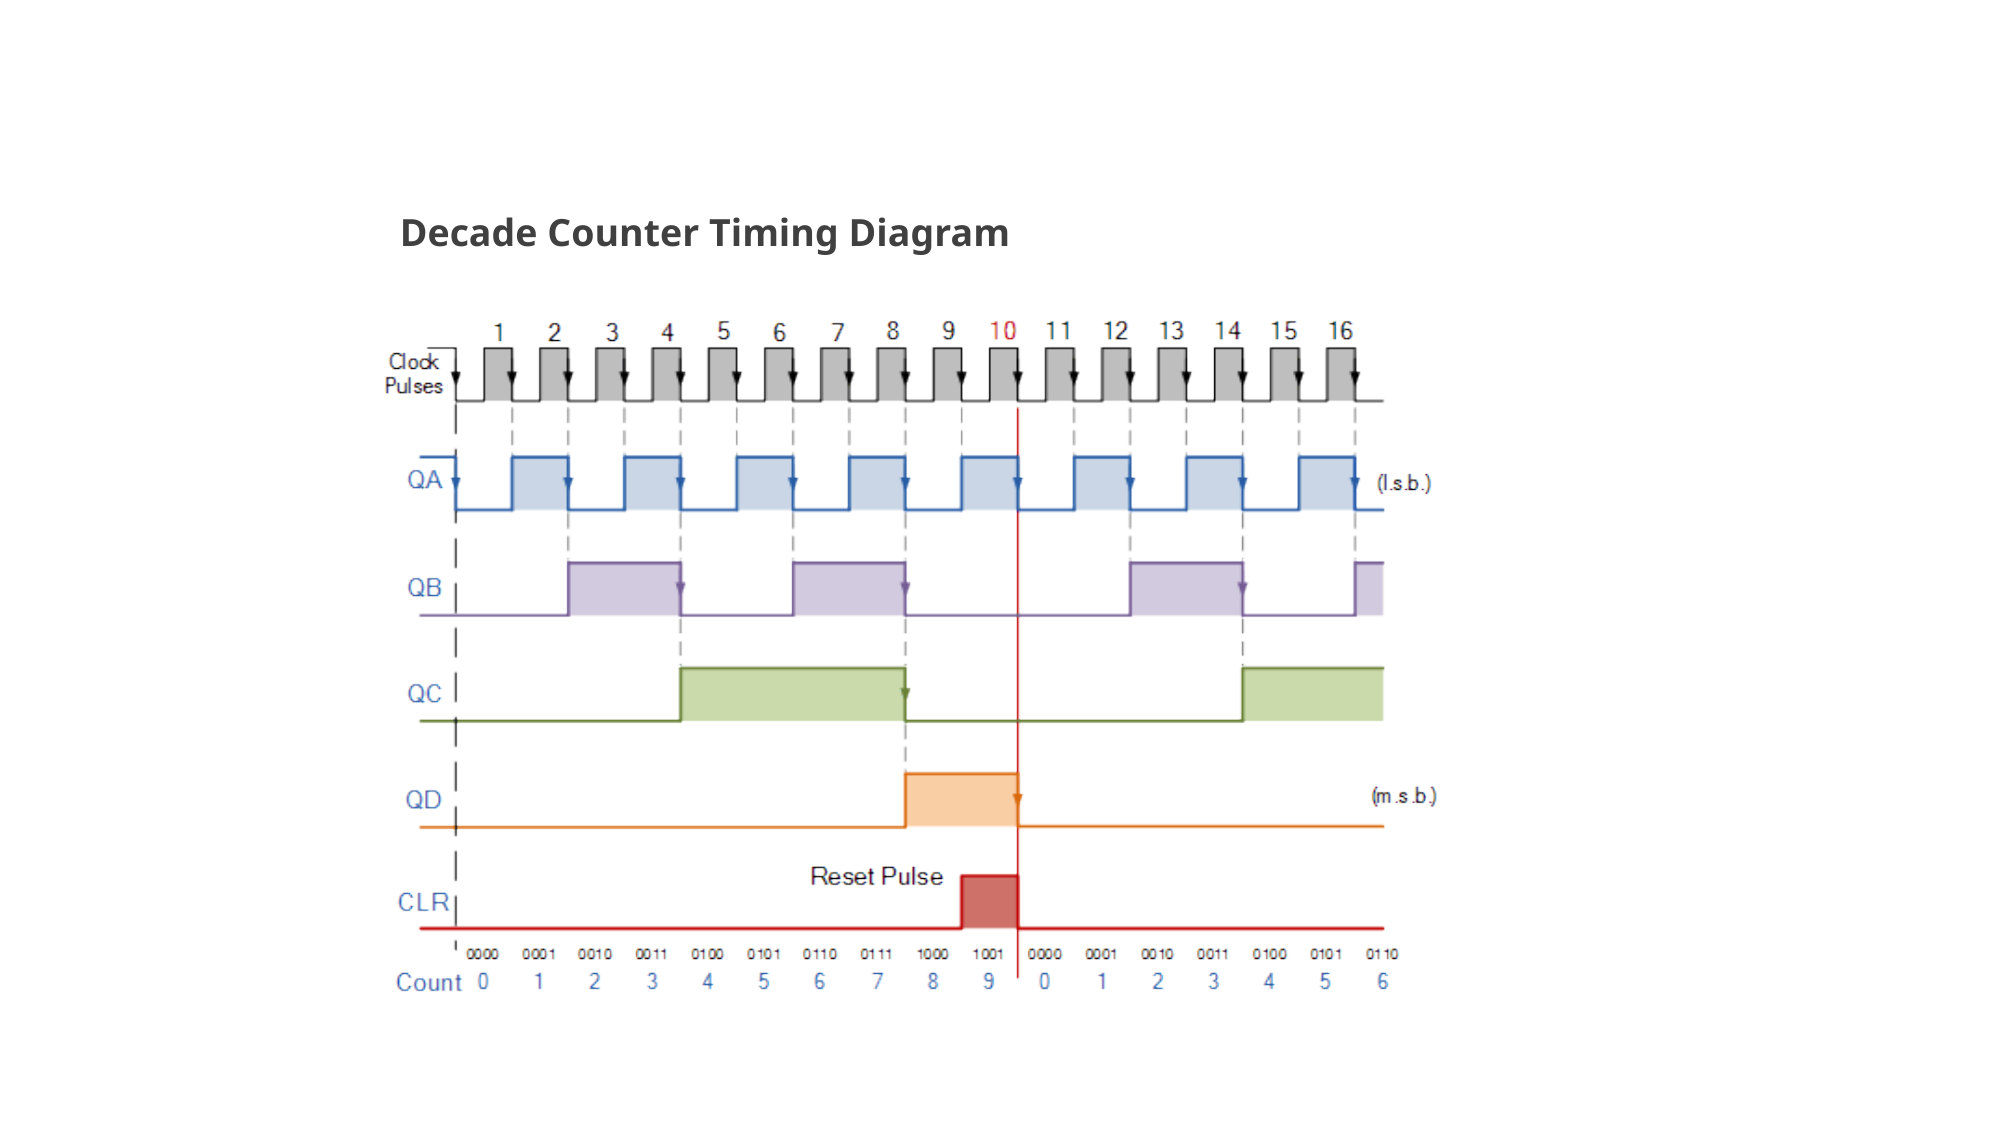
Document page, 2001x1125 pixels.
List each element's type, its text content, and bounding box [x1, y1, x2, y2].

picture [384, 314, 1439, 999]
text_box Decade Counter Timing Diagram [384, 201, 1615, 352]
